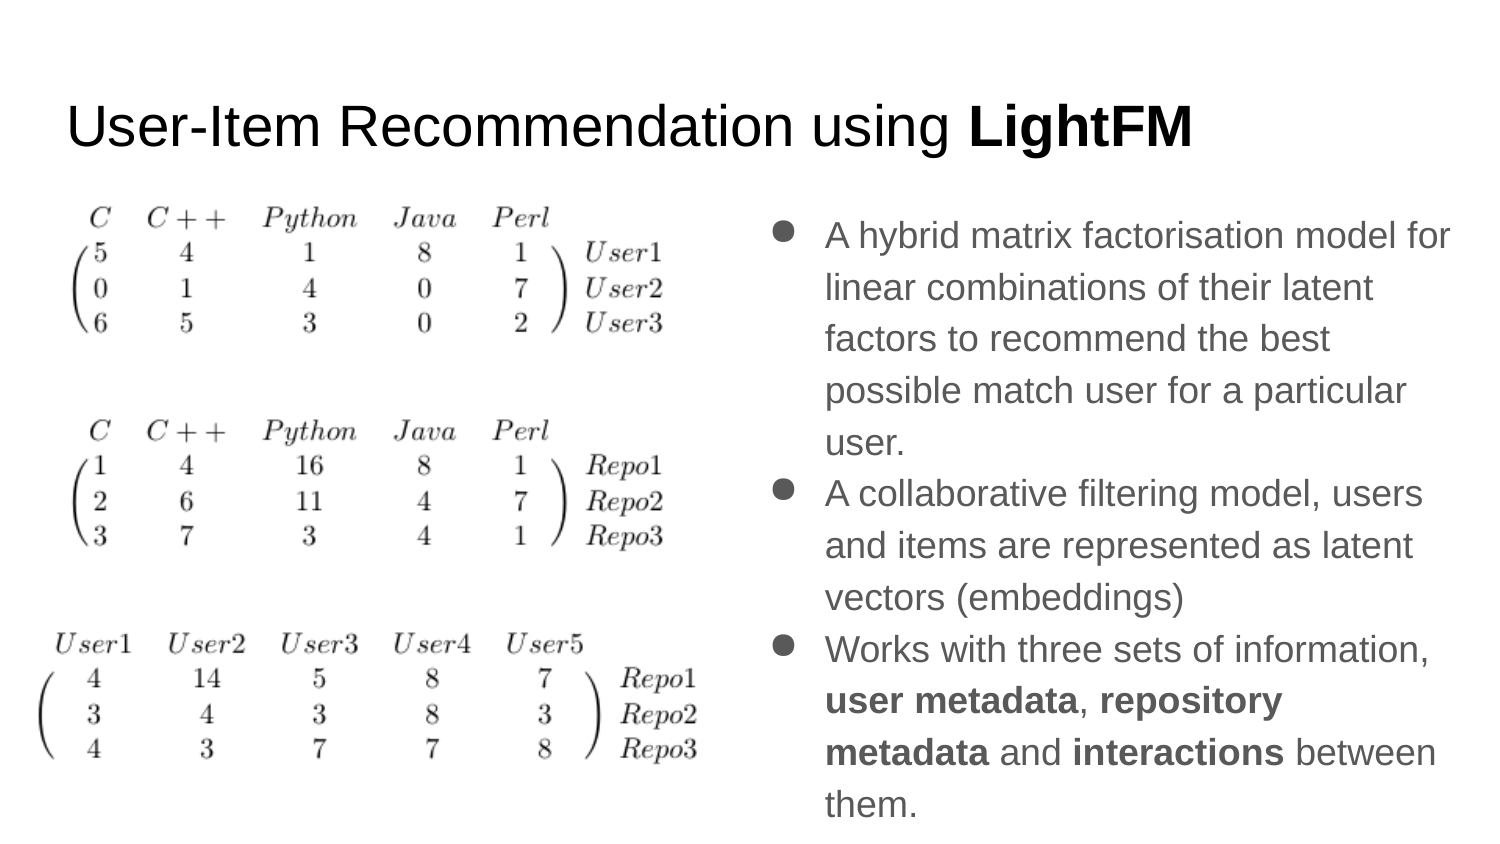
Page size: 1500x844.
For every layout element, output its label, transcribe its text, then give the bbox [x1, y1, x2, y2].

picture [0, 188, 712, 816]
title User-Item Recommendation using LightFM [51, 72, 1449, 167]
list A hybrid matrix factorisation model for linear combinations of their latent factors to recommend the best possible match user for a particular user. A collaborative filtering model, users and items are represented as latent vectors (embeddings) Works with three sets of information, user metadata, repository metadata and interactions between them. [734, 189, 1471, 750]
